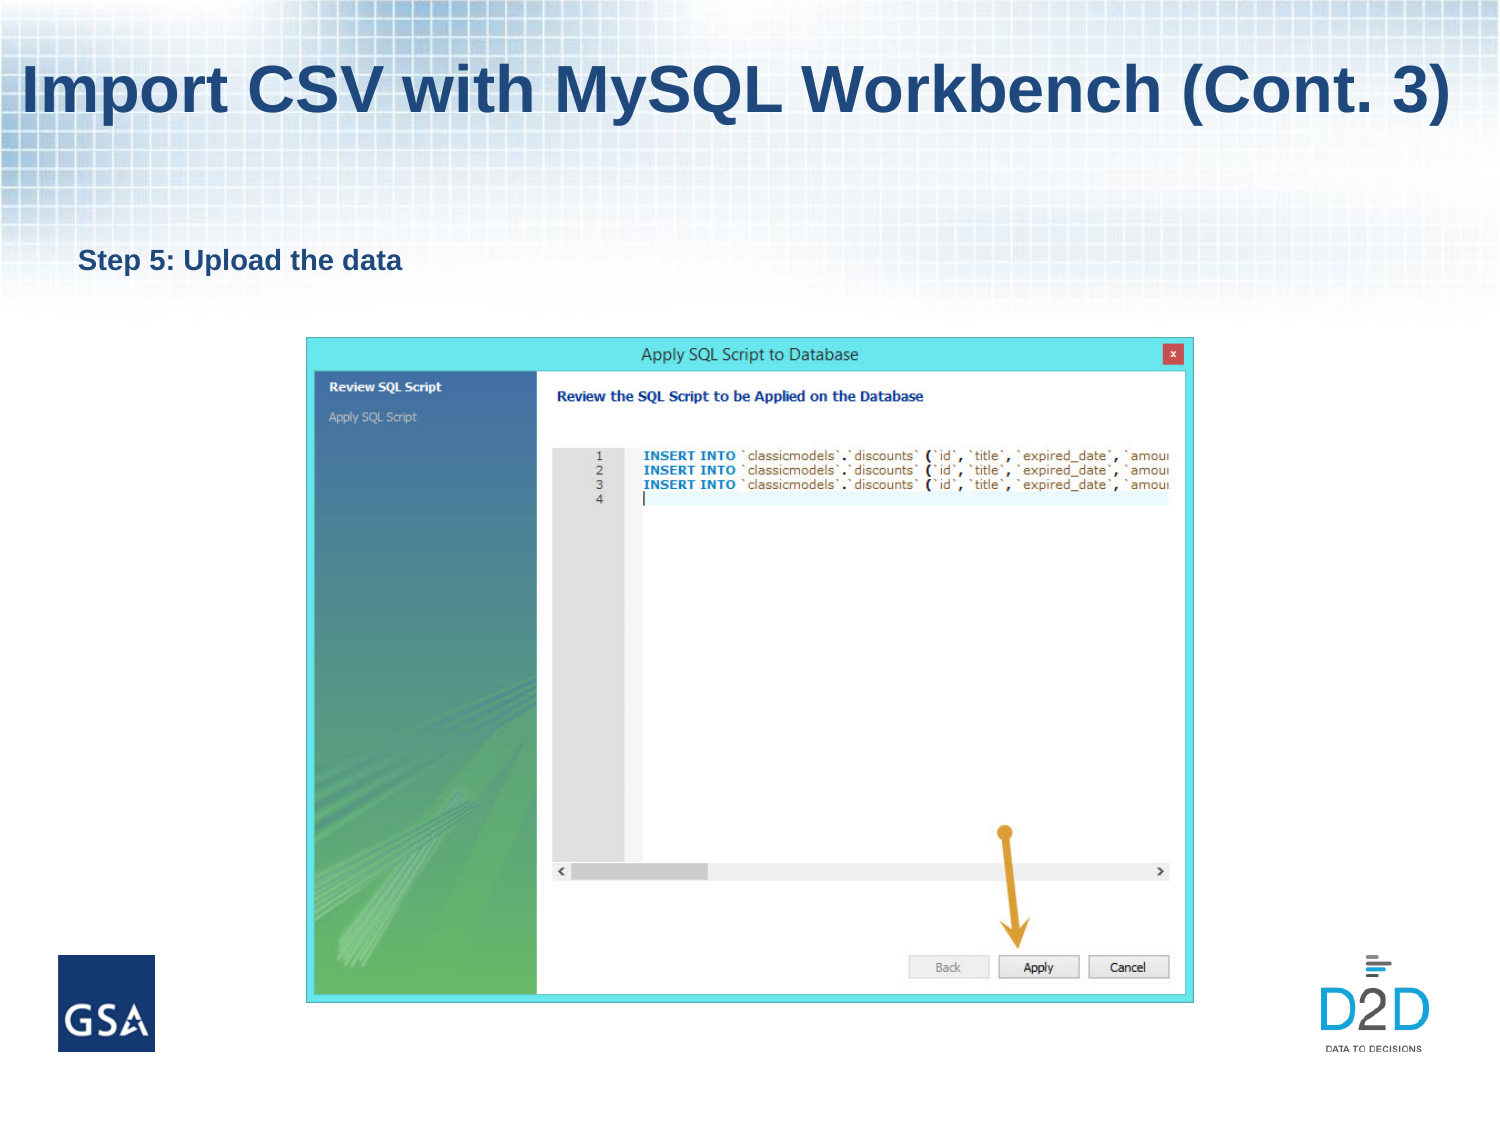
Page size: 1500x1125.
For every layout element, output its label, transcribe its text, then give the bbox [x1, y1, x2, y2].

picture [0, 0, 1500, 1004]
picture [1310, 955, 1440, 1052]
text_box Step 5: Upload the data [63, 234, 418, 284]
title Import CSV with MySQL Workbench (Cont. 3) [0, 30, 1475, 141]
picture [58, 955, 155, 1052]
